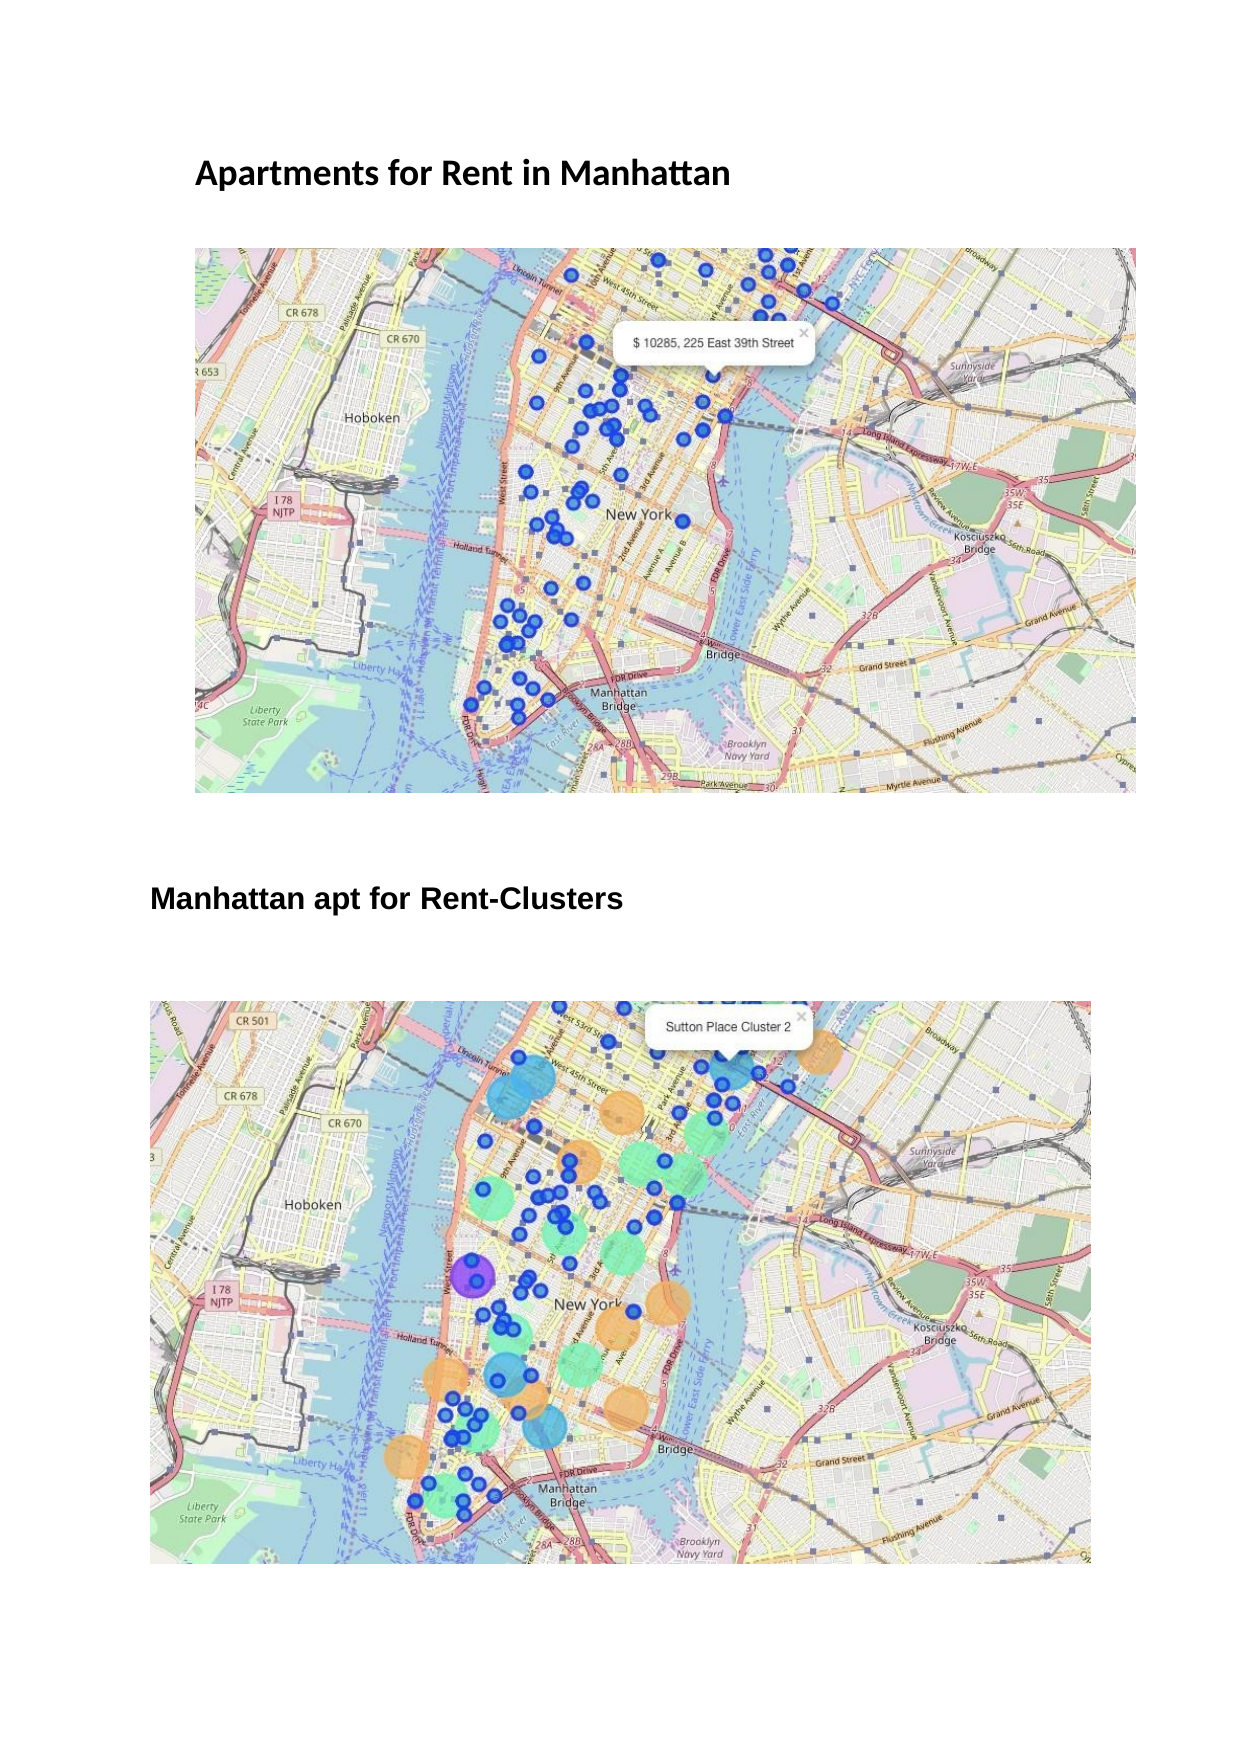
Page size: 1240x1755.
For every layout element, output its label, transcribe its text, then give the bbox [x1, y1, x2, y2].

text_box Apartments for Rent in Manhattan [192, 146, 739, 194]
picture [149, 1001, 1091, 1564]
text_box Manhattan apt for Rent-Clusters [147, 876, 628, 916]
picture [194, 248, 1136, 793]
